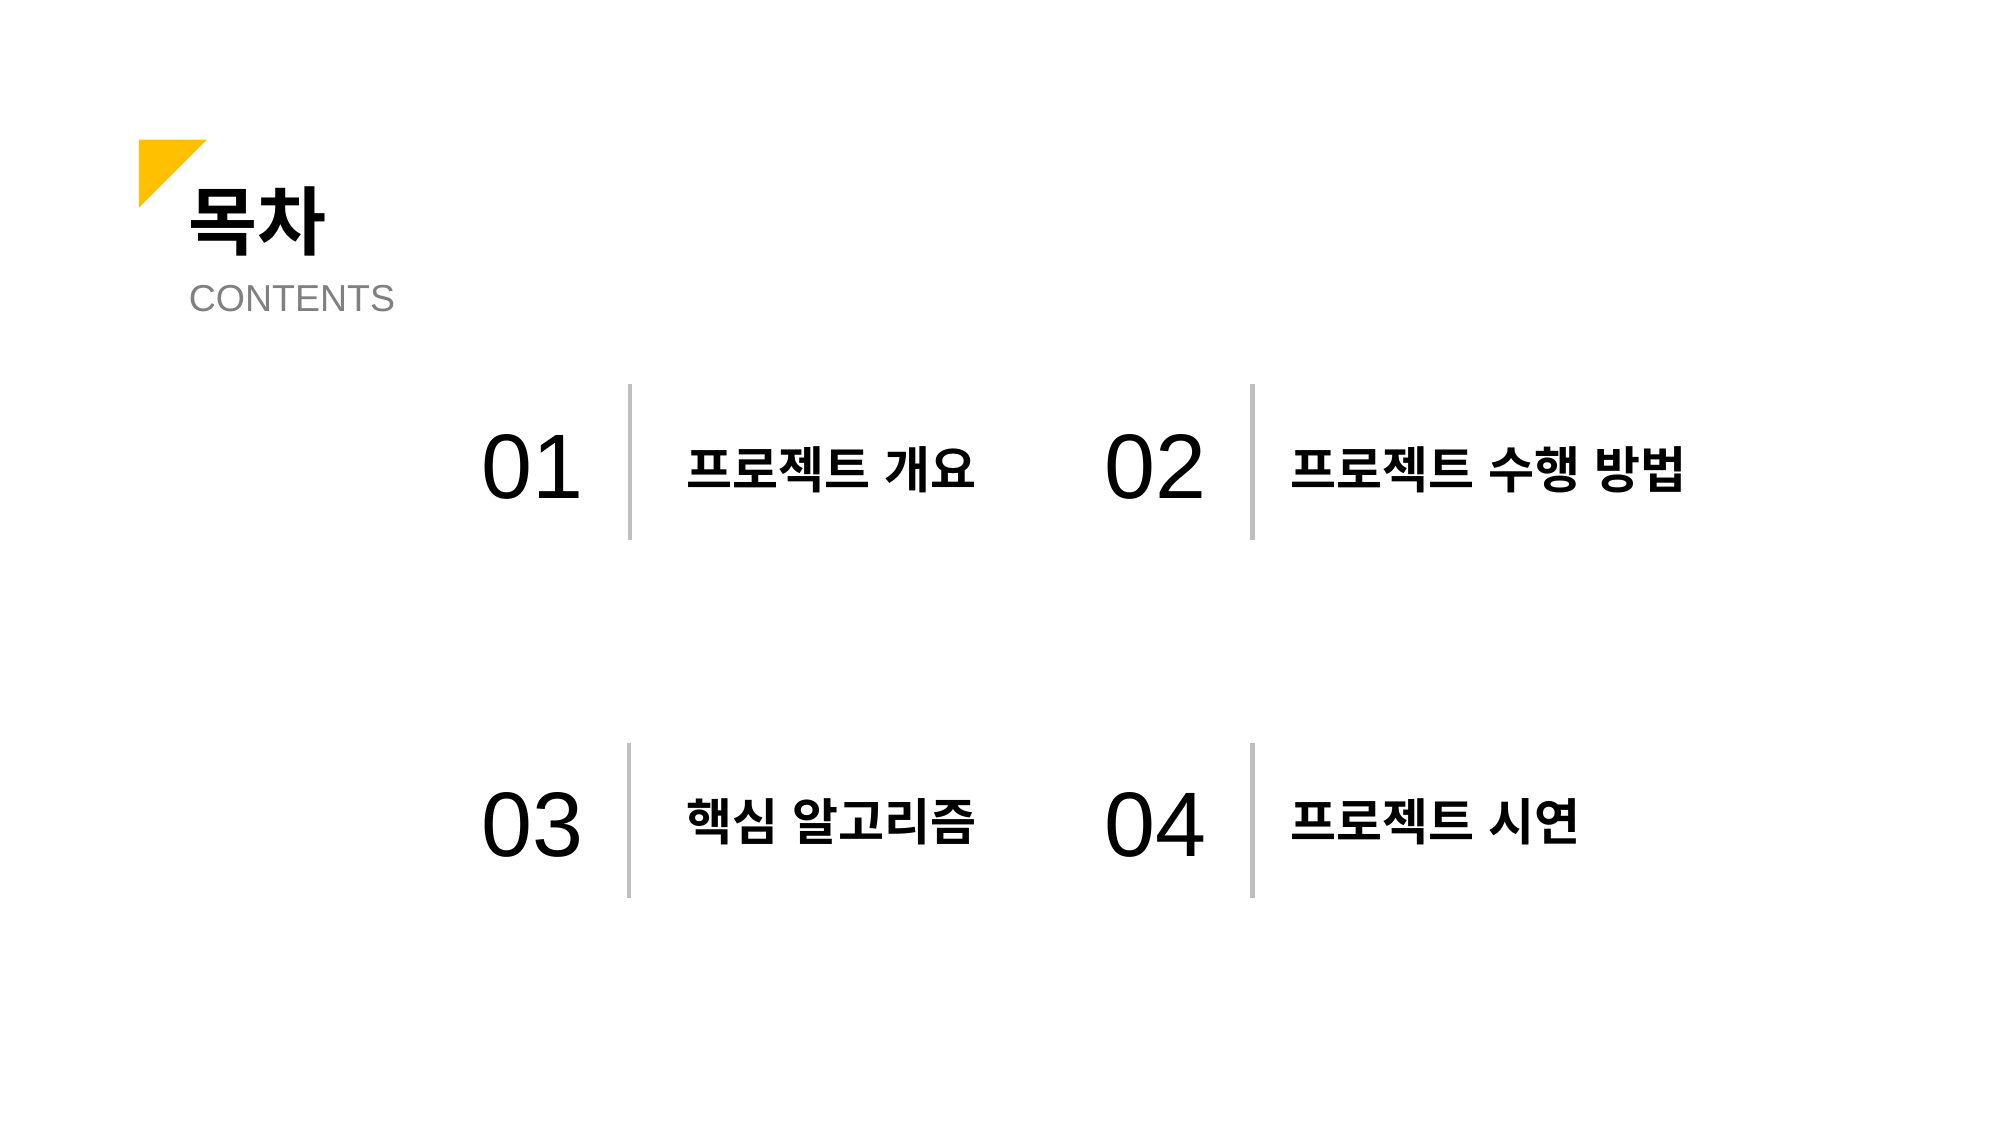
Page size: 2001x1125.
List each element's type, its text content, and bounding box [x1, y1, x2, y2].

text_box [465, 742, 1089, 899]
text_box 목차 [173, 166, 443, 266]
text_box [138, 139, 207, 208]
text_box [1089, 384, 1824, 540]
text_box CONTENTS [173, 266, 443, 327]
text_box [466, 384, 1089, 540]
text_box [1089, 742, 1631, 899]
